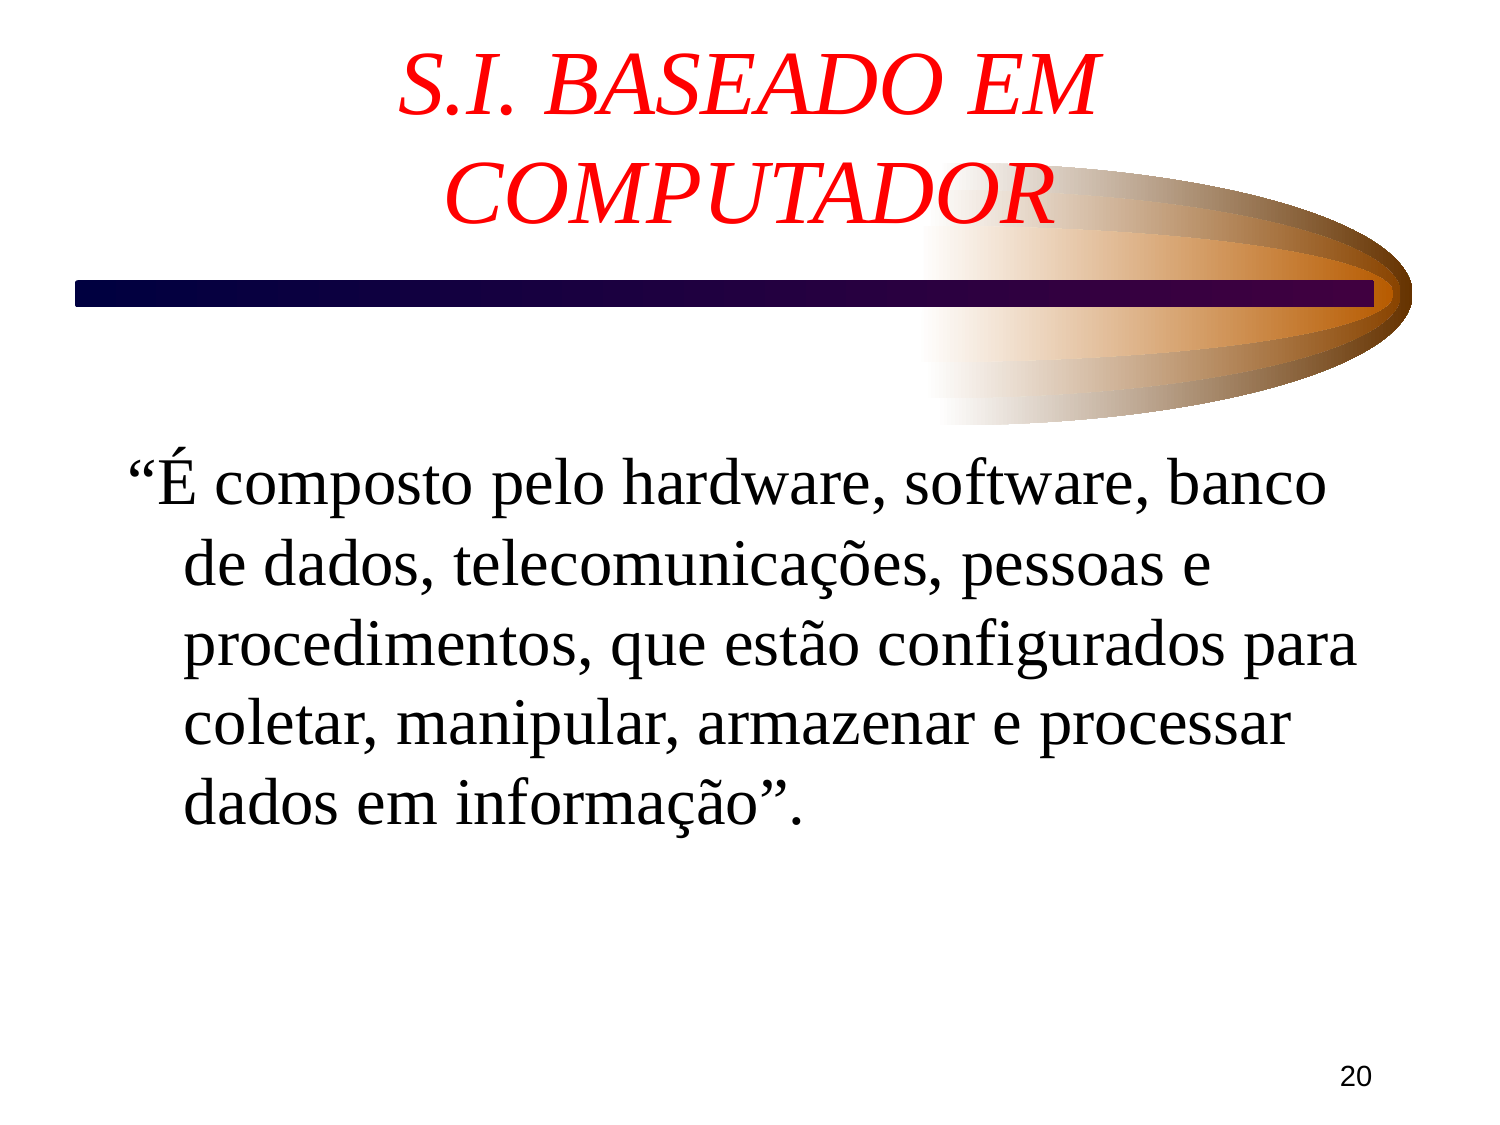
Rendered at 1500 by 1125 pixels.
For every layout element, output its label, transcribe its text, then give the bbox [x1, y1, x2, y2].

text_box ‹#› [1074, 1037, 1388, 1113]
list “É composto pelo hardware, software, banco de dados, telecomunicações, pessoas e procedimentos, que estão configurados para coletar, manipular, armazenar e processar dados em informação”. [112, 337, 1388, 1013]
title S.I. BASEADO EM COMPUTADOR [112, 62, 1388, 250]
